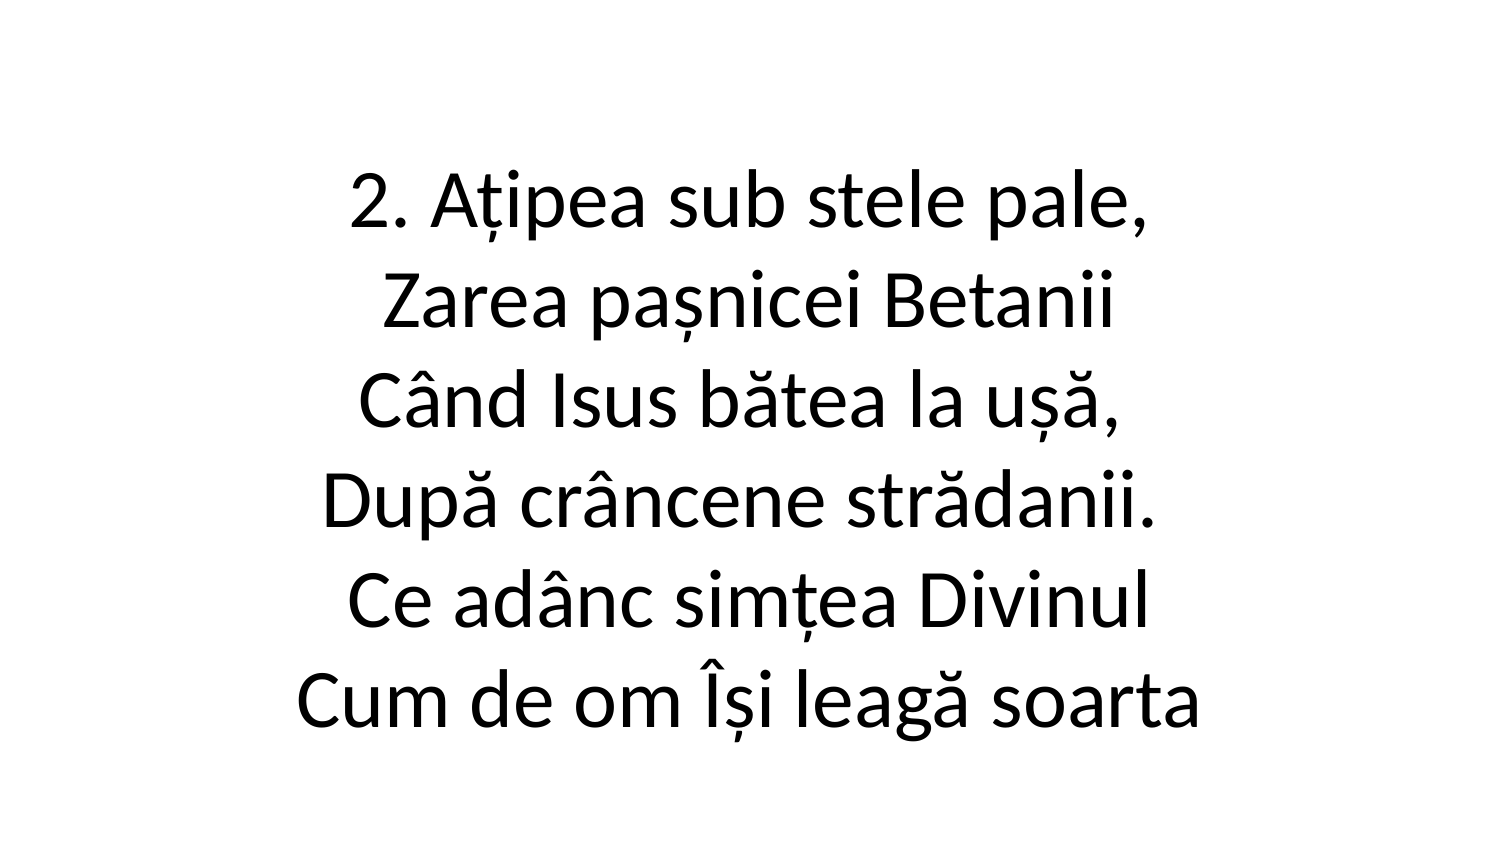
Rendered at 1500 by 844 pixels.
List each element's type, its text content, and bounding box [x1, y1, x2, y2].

text_box 2. Ațipea sub stele pale, Zarea pașnicei Betanii Când Isus bătea la ușă, După crâncene strădanii. Ce adânc simțea Divinul Cum de om Își leagă soarta [281, 92, 1219, 752]
